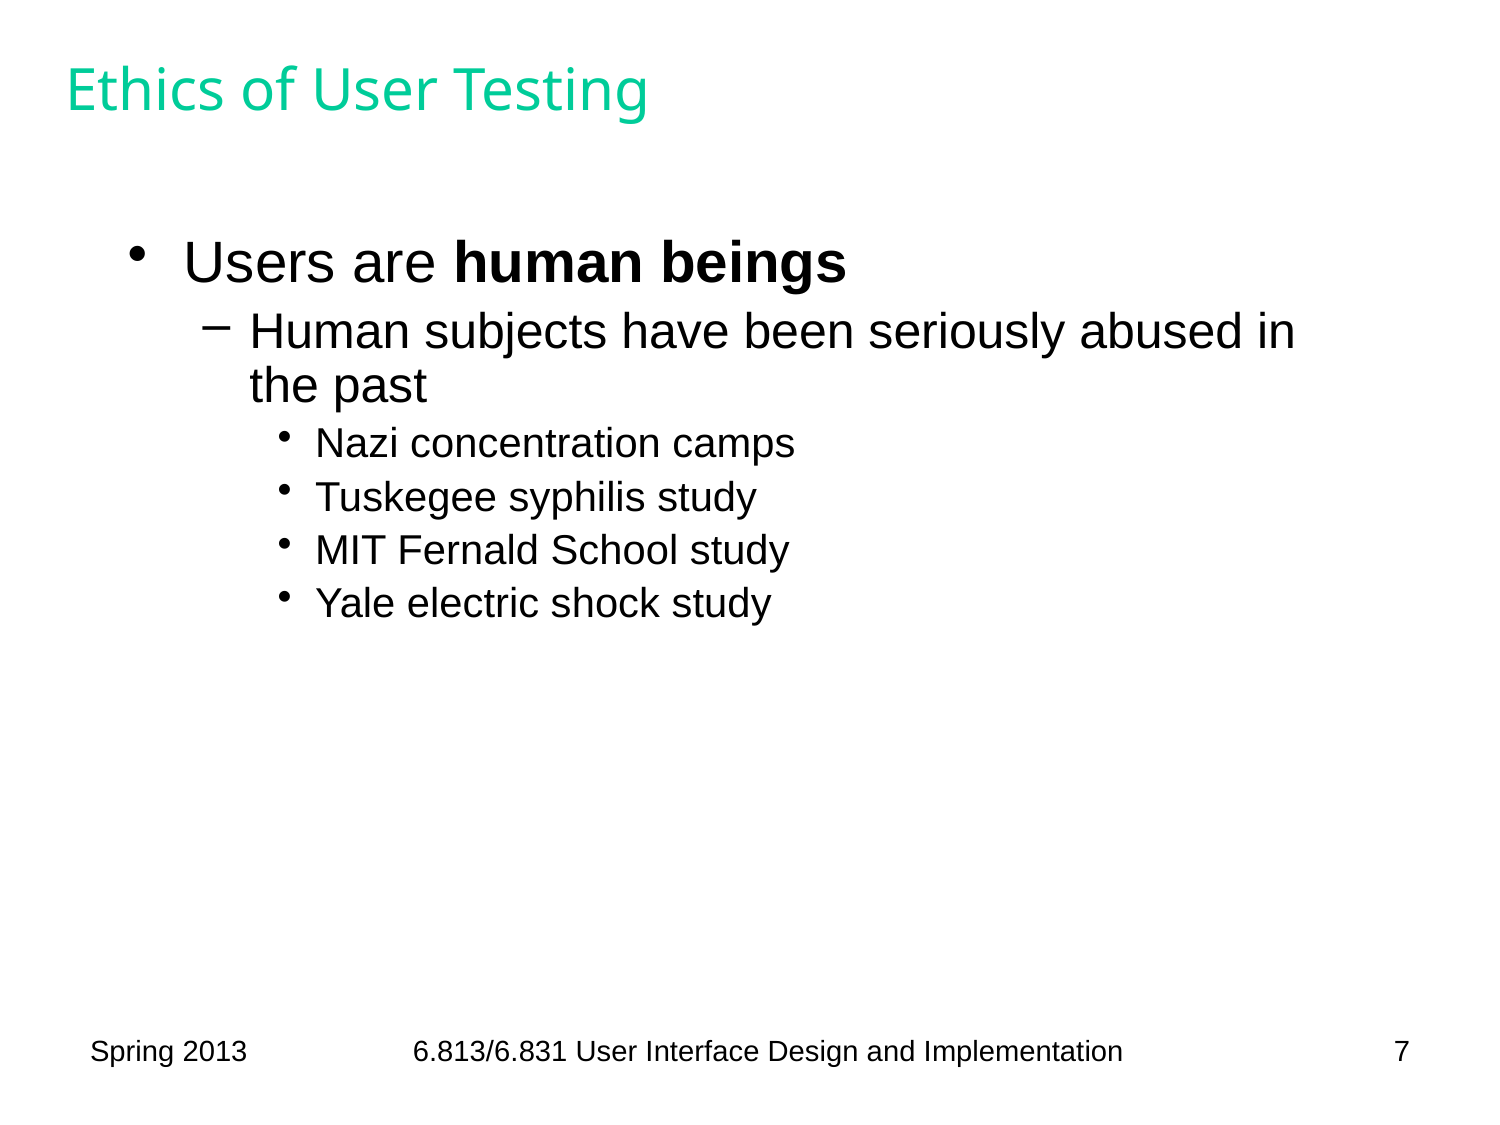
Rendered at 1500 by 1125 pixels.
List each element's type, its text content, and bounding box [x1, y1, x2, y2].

footer 6.813/6.831 User Interface Design and Implementation [312, 1024, 1226, 1103]
list Users are human beings Human subjects have been seriously abused in the past Nazi concentration camps Tuskegee syphilis study MIT Fernald School study Yale electric shock study [112, 224, 1388, 1001]
slide_number Spring 2013 [74, 1024, 301, 1103]
title Ethics of User Testing [49, 24, 1438, 151]
slide_number 7 [1237, 1024, 1426, 1103]
